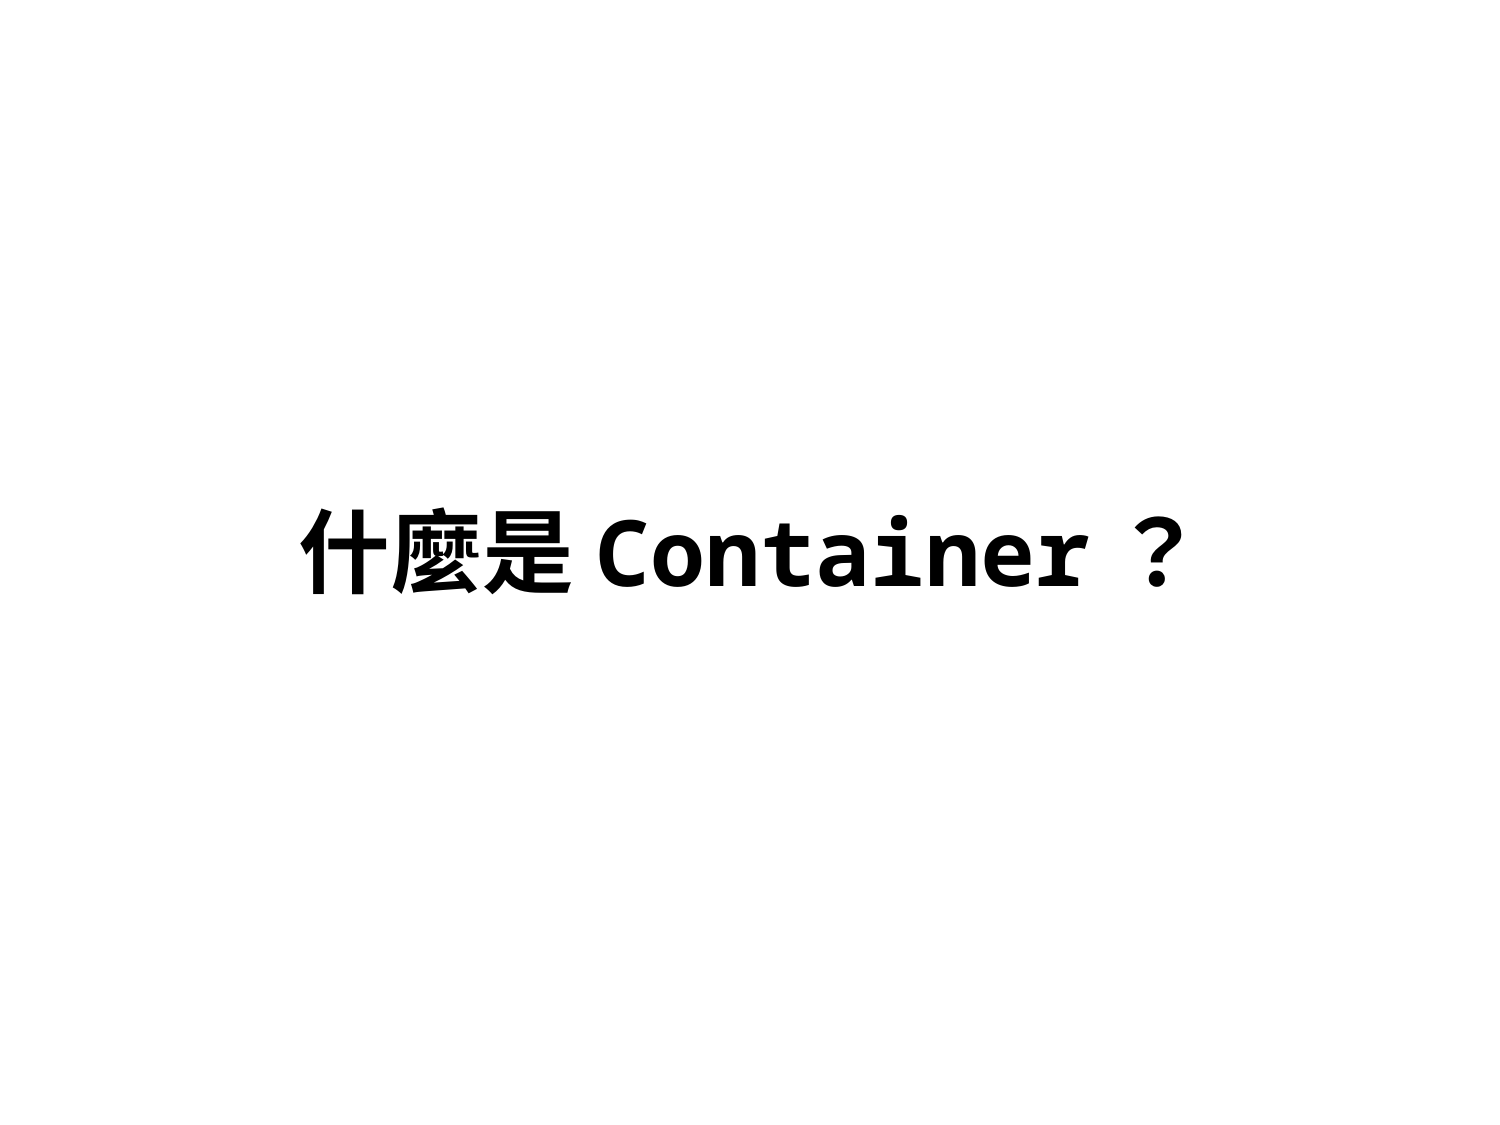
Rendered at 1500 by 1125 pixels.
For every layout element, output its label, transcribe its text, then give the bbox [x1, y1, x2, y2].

title 什麼是Container？ [76, 456, 1427, 644]
